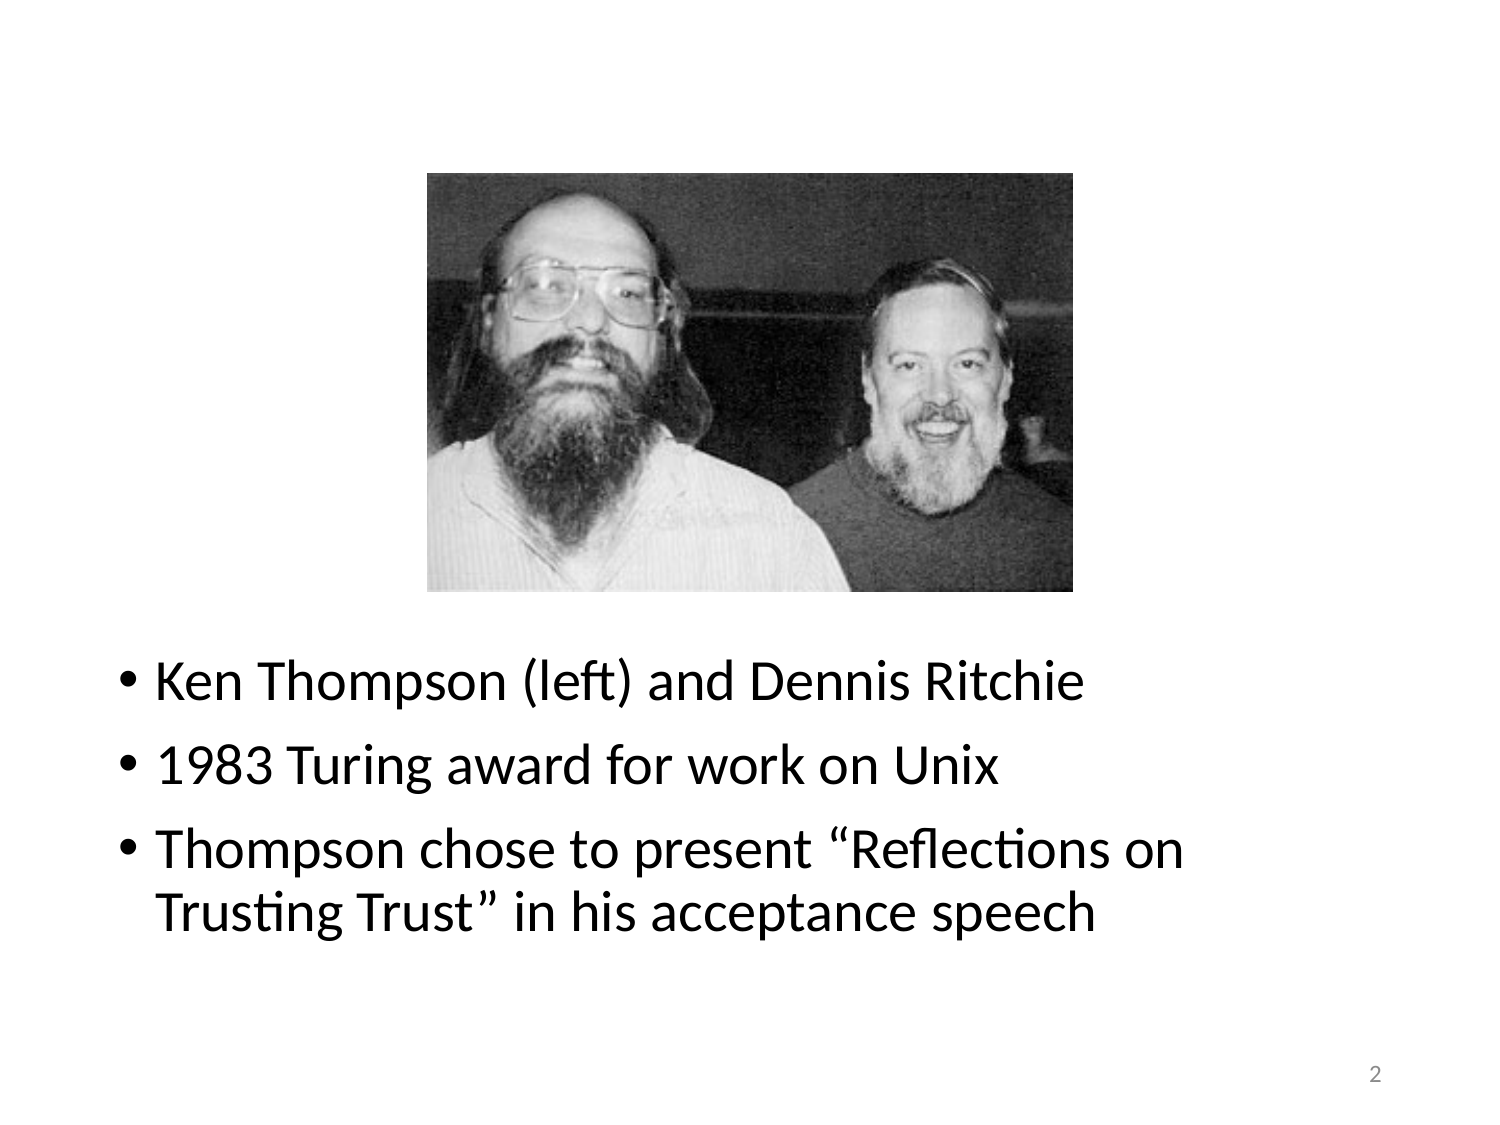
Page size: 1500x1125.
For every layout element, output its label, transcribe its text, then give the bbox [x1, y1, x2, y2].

list Ken Thompson (left) and Dennis Ritchie 1983 Turing award for work on Unix Thompson chose to present “Reflections on Trusting Trust” in his acceptance speech [103, 642, 1397, 1014]
picture [426, 173, 1073, 592]
slide_number 2 [1059, 1042, 1397, 1103]
